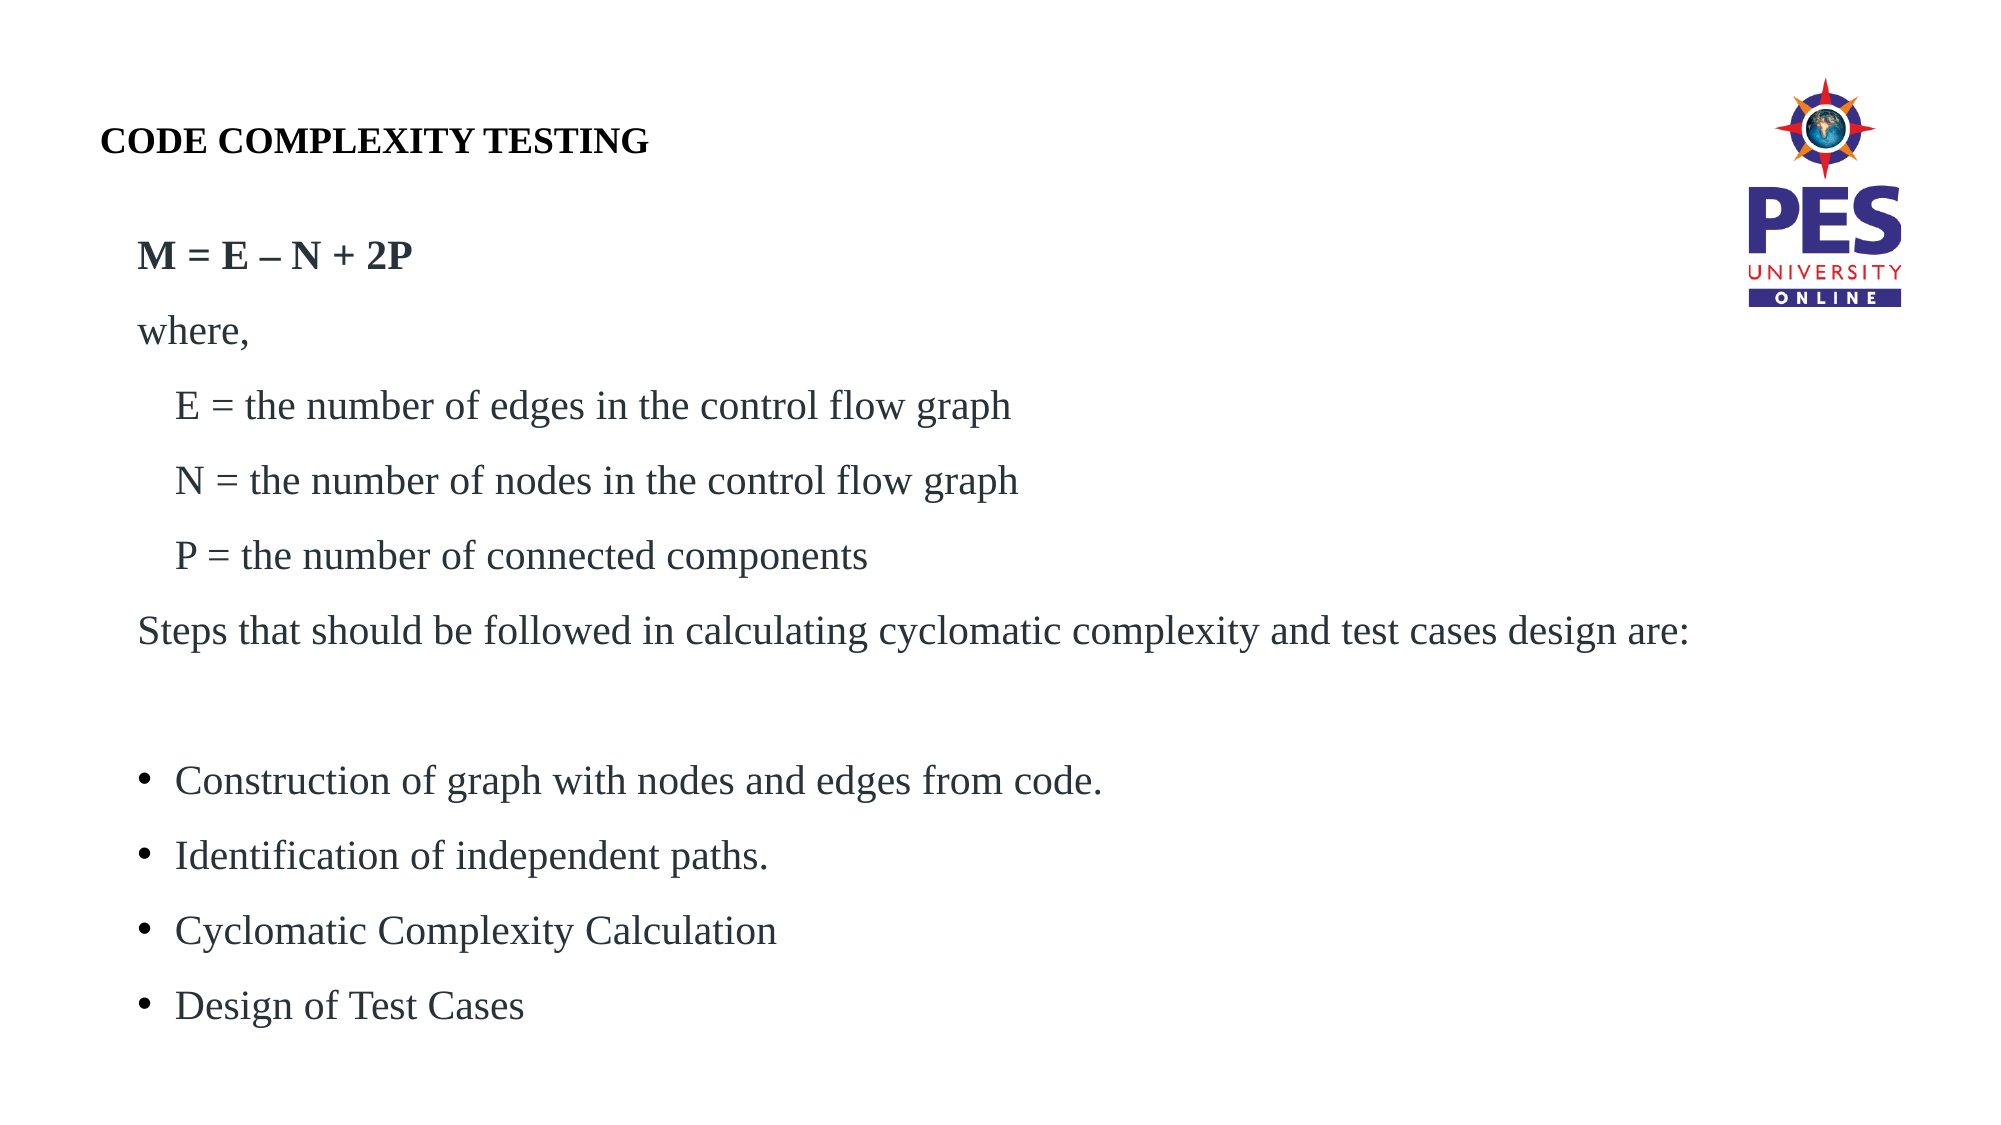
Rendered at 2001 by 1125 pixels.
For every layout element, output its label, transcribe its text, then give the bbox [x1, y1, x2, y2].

title CODE COMPLEXITY TESTING [99, 44, 1900, 184]
subtitle M = E – N + 2P where, E = the number of edges in the control flow graph N = the number of nodes in the control flow graph P = the number of connected components Steps that should be followed in calculating cyclomatic complexity and test cases design are: Construction of graph with nodes and edges from code. Identification of independent paths. Cyclomatic Complexity Calculation Design of Test Cases [99, 184, 1900, 1047]
